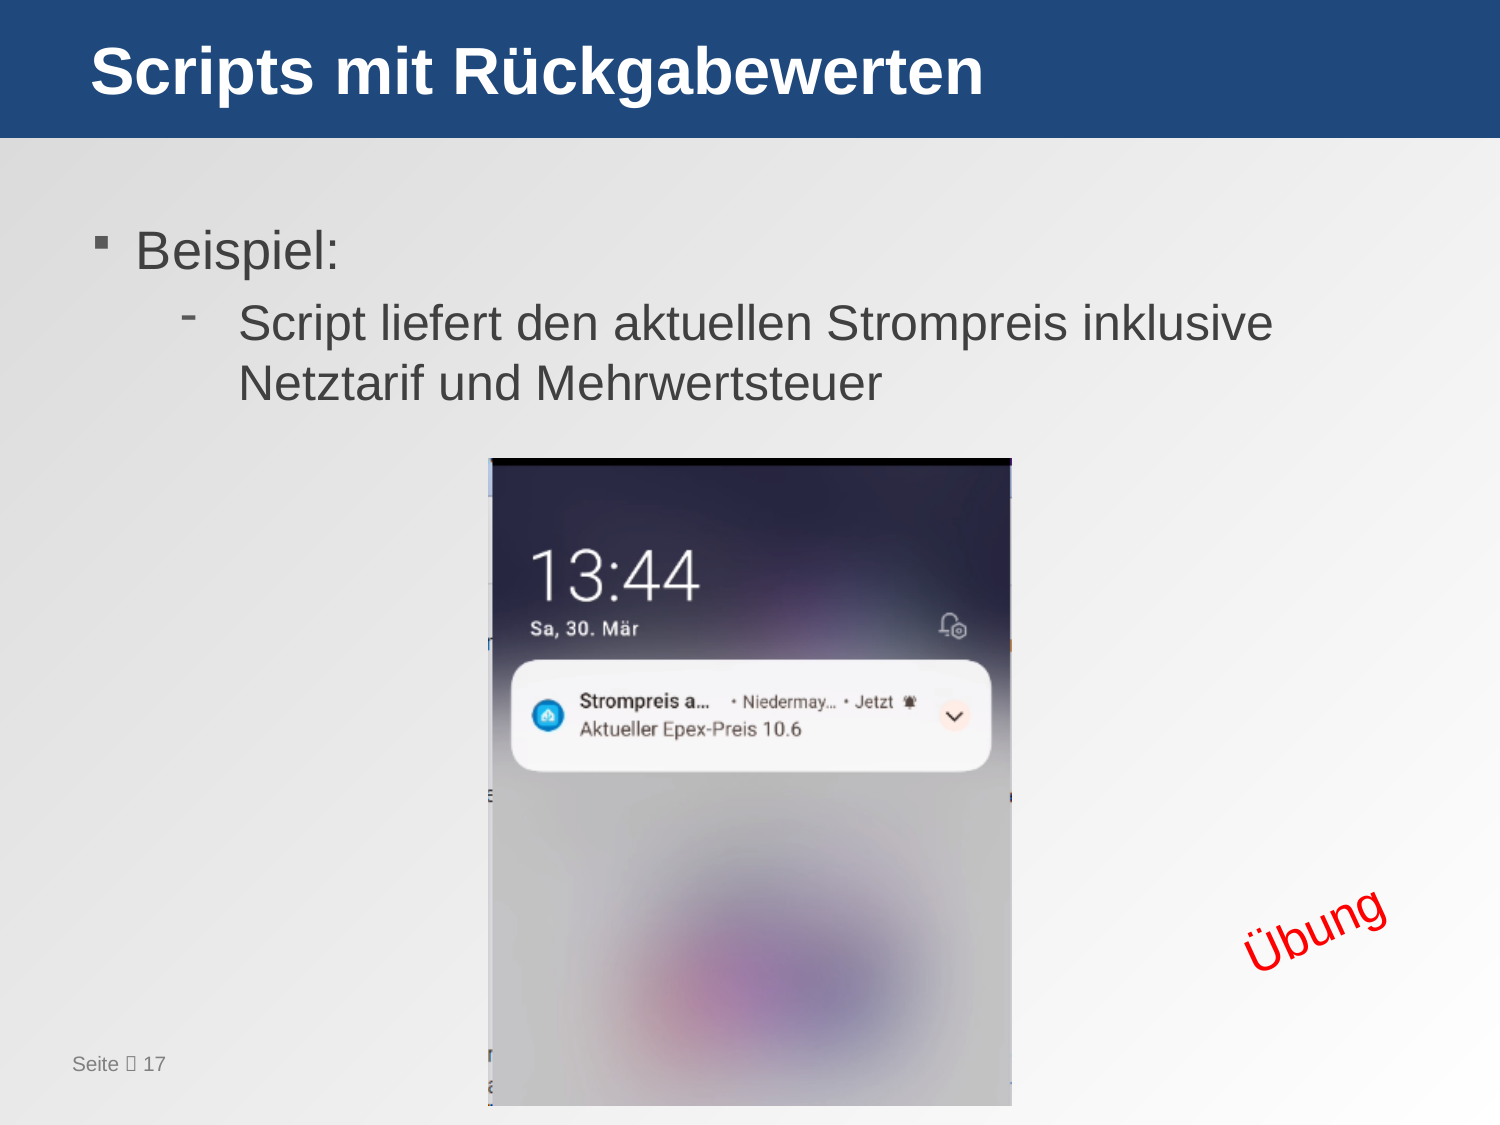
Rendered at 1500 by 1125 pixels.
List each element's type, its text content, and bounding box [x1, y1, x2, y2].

title Scripts mit Rückgabewerten [75, 20, 1425, 208]
list Beispiel: Script liefert den aktuellen Strompreis inklusive Netztarif und Mehrwertsteuer [76, 208, 1424, 964]
text_box Übung [1218, 856, 1410, 999]
picture [487, 458, 1012, 1106]
